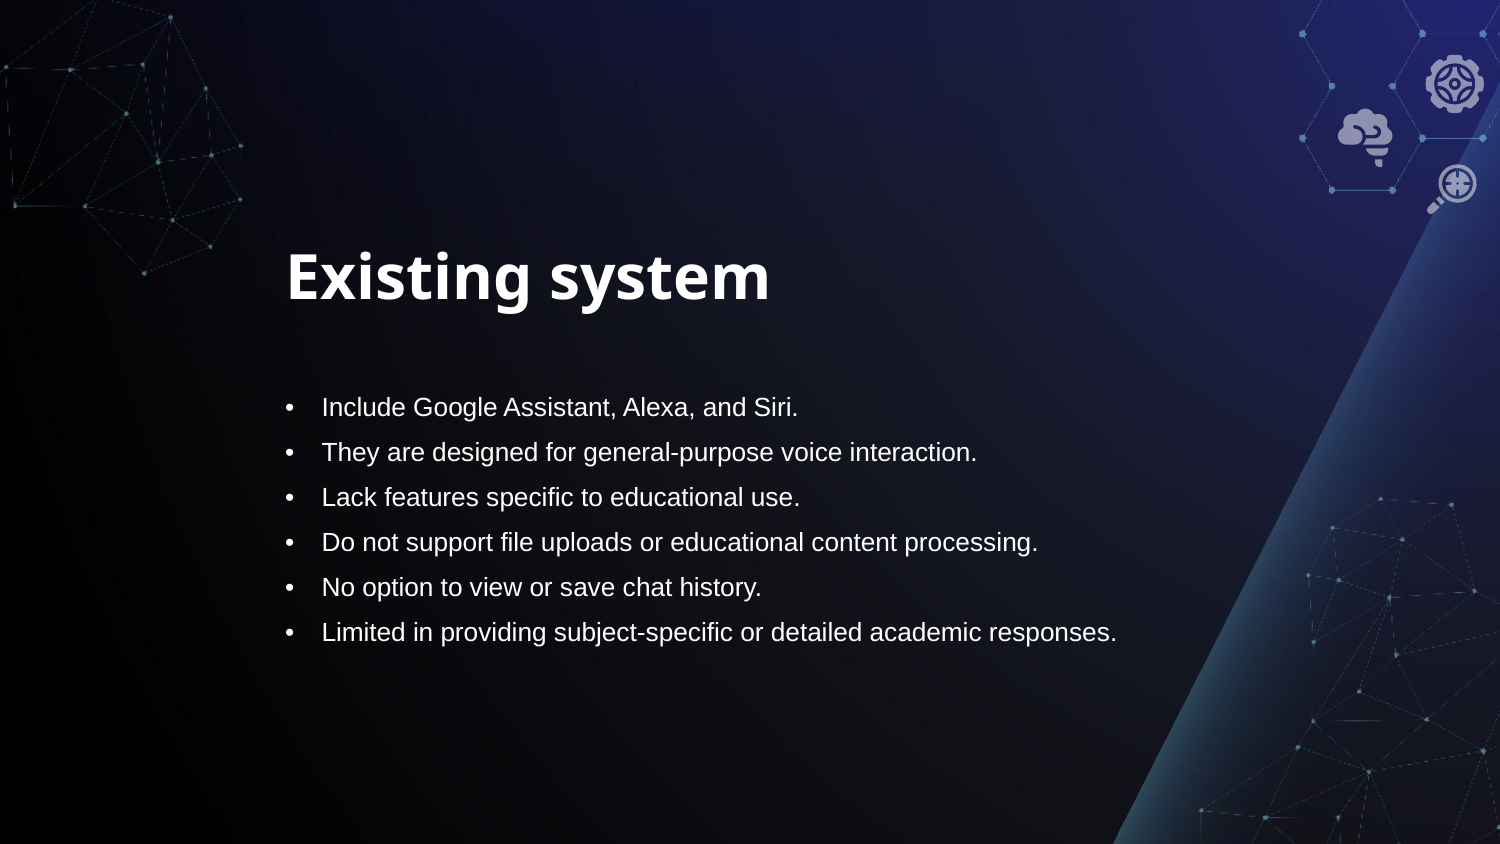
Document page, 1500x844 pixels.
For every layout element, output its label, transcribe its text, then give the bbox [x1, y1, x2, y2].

title Existing system [270, 159, 1160, 332]
subtitle Include Google Assistant, Alexa, and Siri. They are designed for general-purpose voice interaction. Lack features specific to educational use. Do not support file uploads or educational content processing. No option to view or save chat history. Limited in providing subject-specific or detailed academic responses. [270, 332, 1160, 685]
picture [0, 0, 1500, 844]
